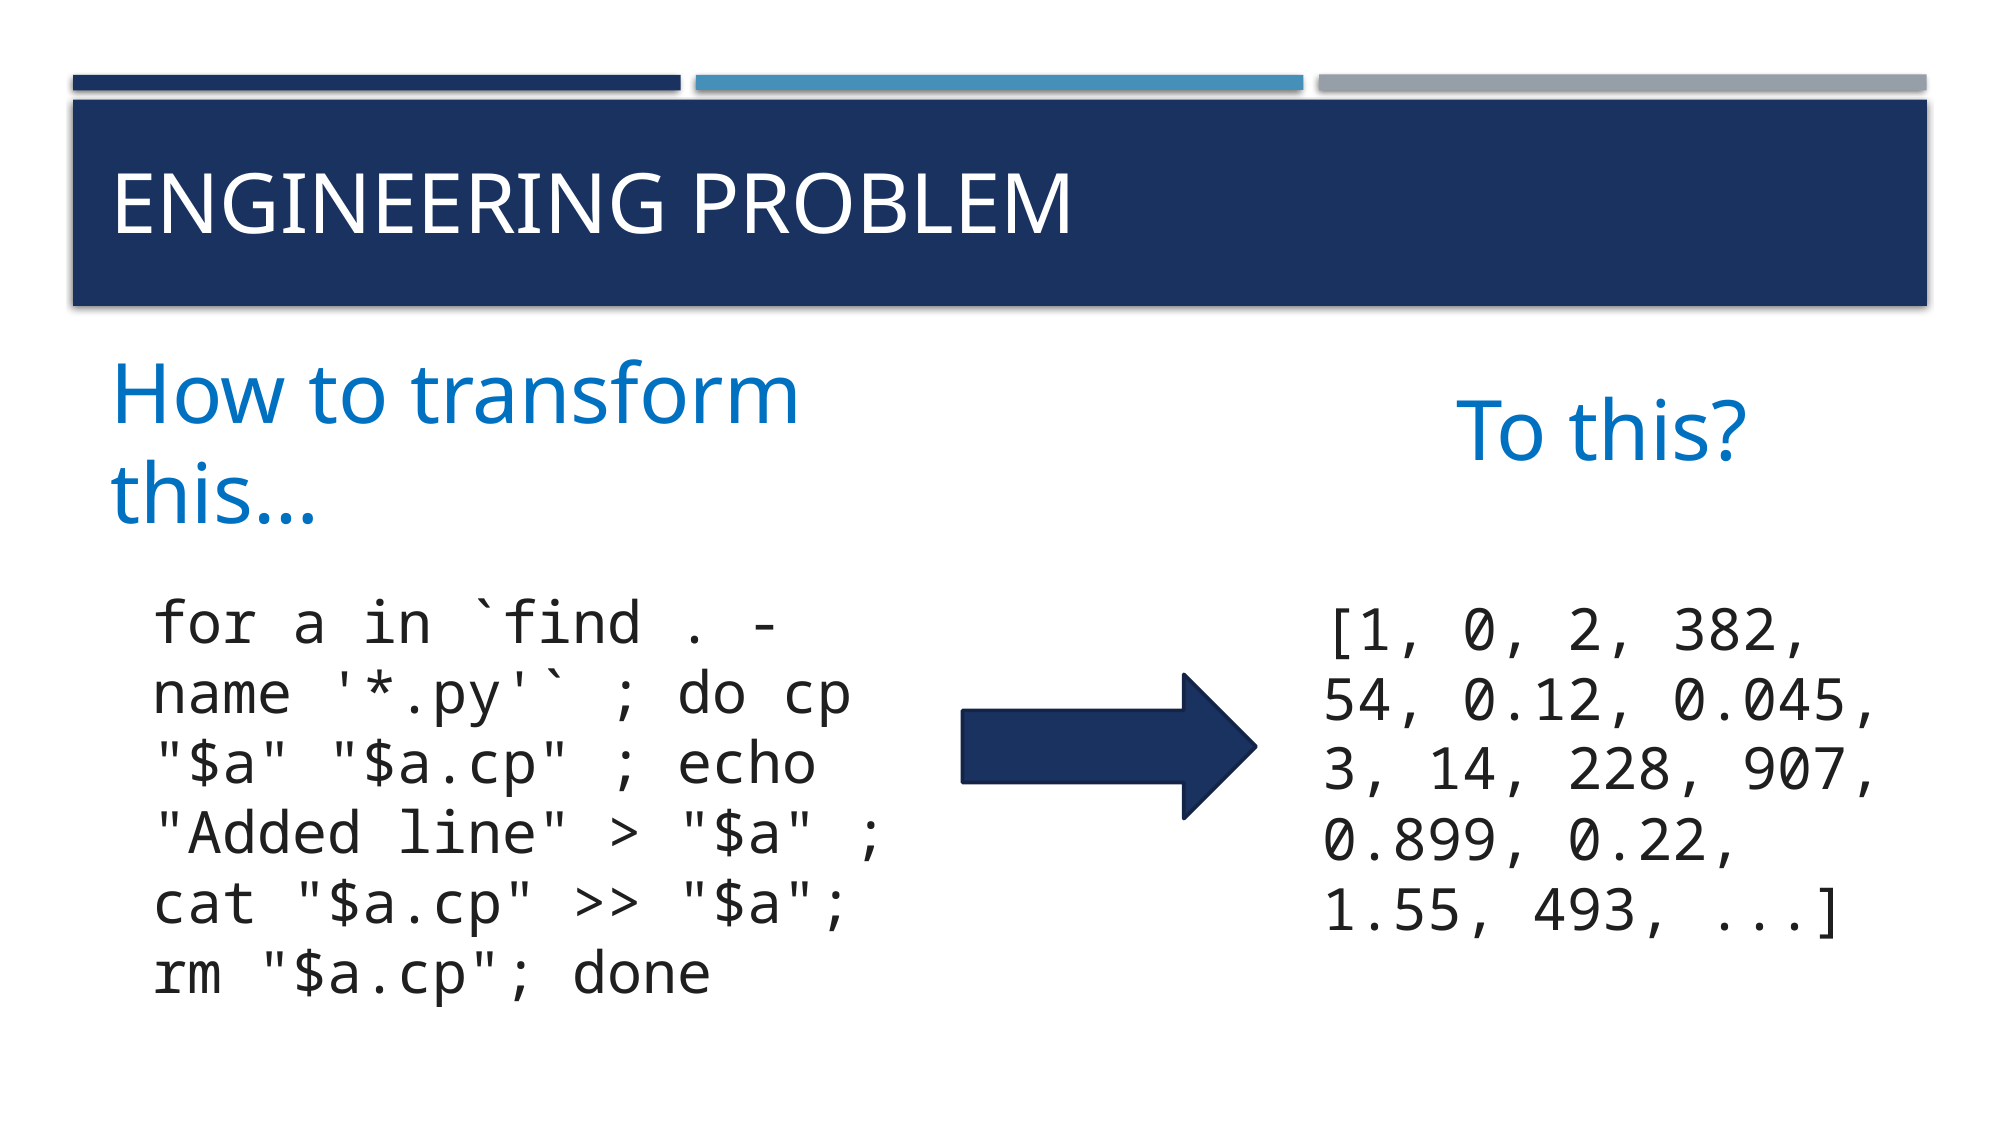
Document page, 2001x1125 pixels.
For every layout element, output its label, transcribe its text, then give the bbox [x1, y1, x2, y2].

title ENGINEERING PROBLEM [95, 119, 1905, 282]
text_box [94, 344, 912, 1013]
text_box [961, 359, 1949, 954]
